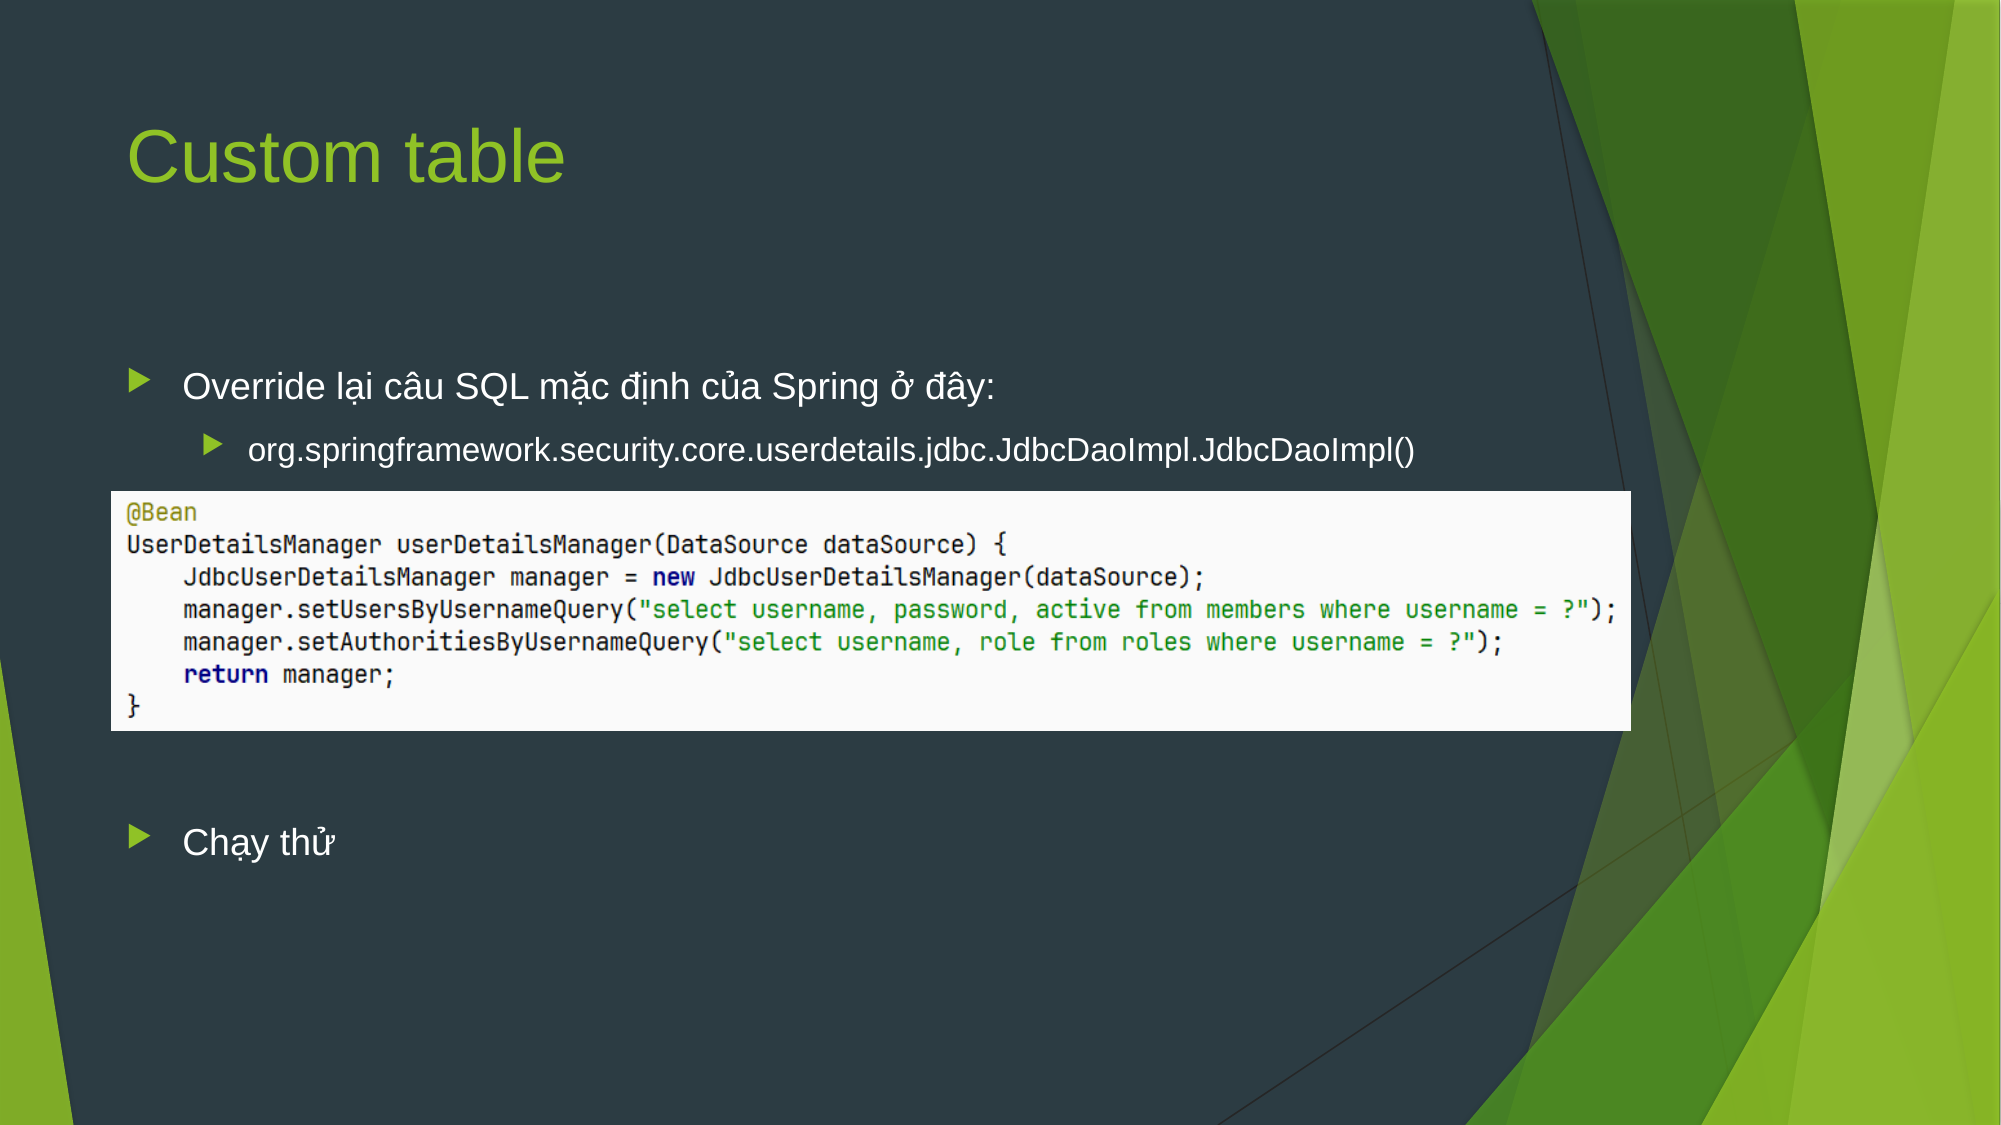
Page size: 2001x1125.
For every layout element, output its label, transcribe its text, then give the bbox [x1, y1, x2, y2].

title Custom table [111, 99, 1522, 317]
picture [110, 491, 1632, 732]
list Override lại câu SQL mặc định của Spring ở đây: org.springframework.security.core.userdetails.jdbc.JdbcDaoImpl.JdbcDaoImpl() Chạy thử [111, 740, 1522, 992]
list Override lại câu SQL mặc định của Spring ở đây: org.springframework.security.core.userdetails.jdbc.JdbcDaoImpl.JdbcDaoImpl() Chạy thử [111, 354, 1522, 490]
